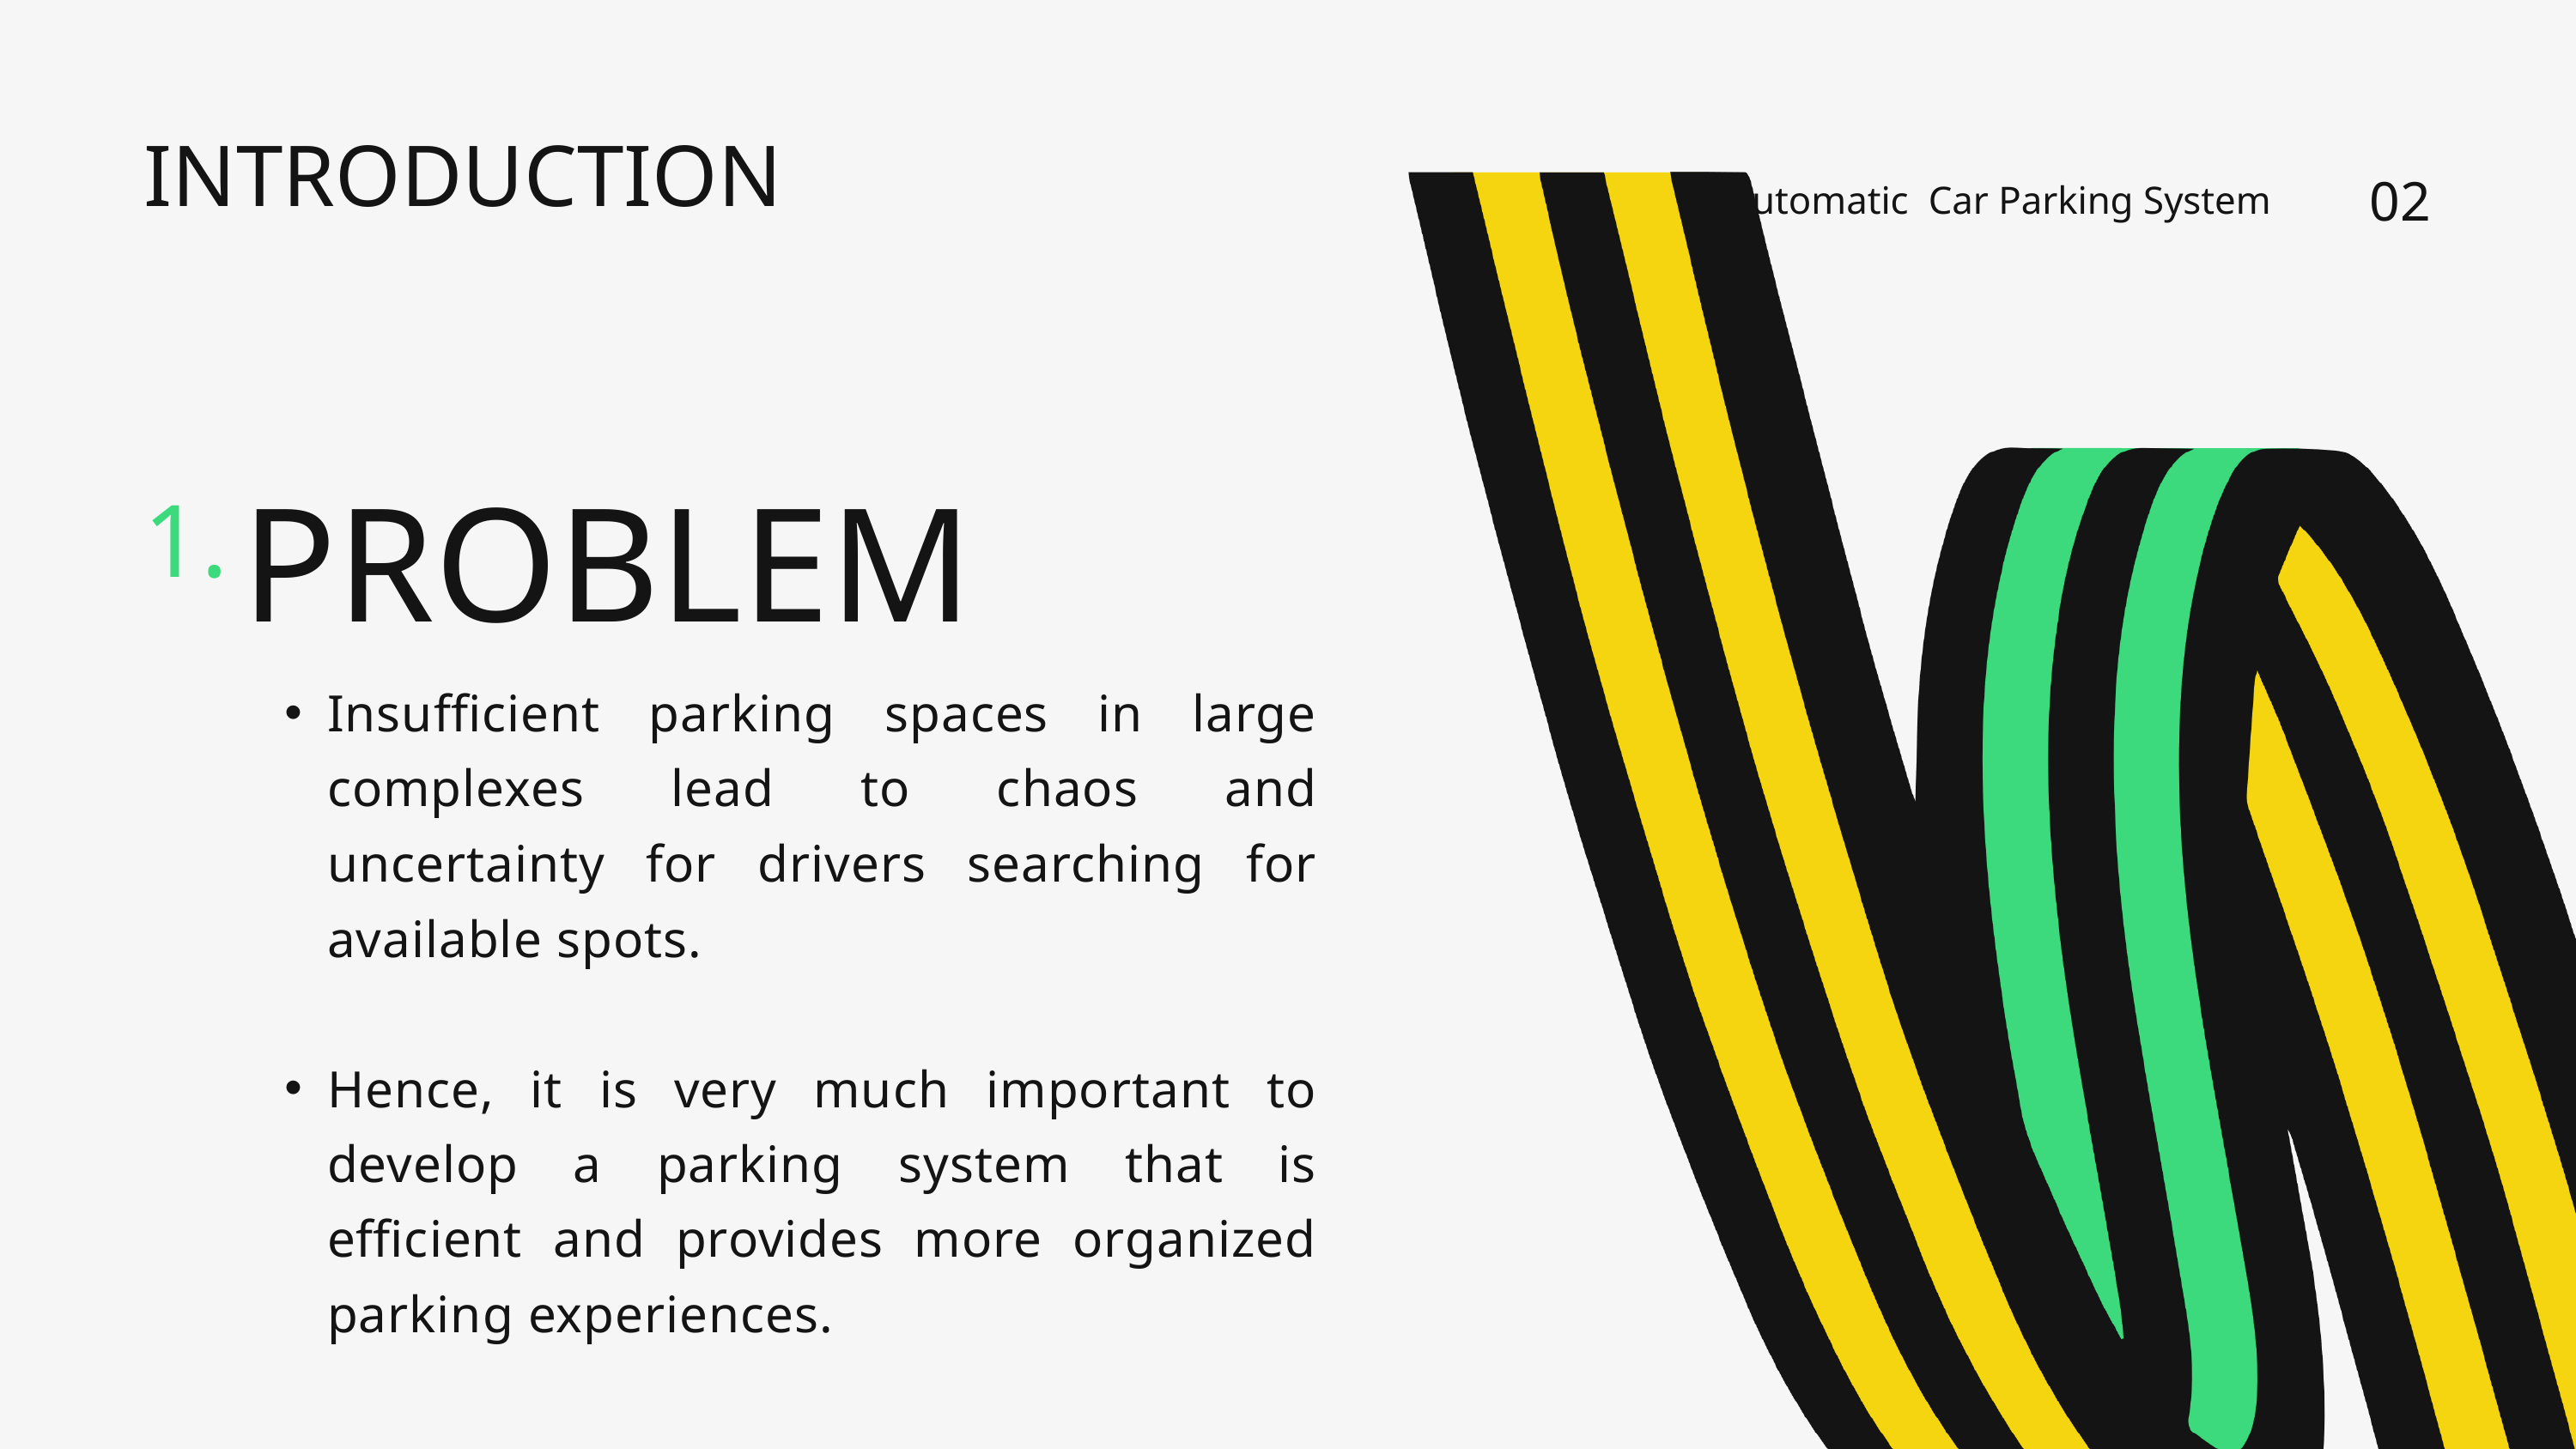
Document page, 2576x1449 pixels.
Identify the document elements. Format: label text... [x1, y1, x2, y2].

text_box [241, 452, 1319, 1252]
text_box 1. [143, 497, 236, 597]
text_box [1408, 172, 2576, 1449]
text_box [1626, 164, 2432, 228]
text_box INTRODUCTION [143, 138, 1417, 223]
